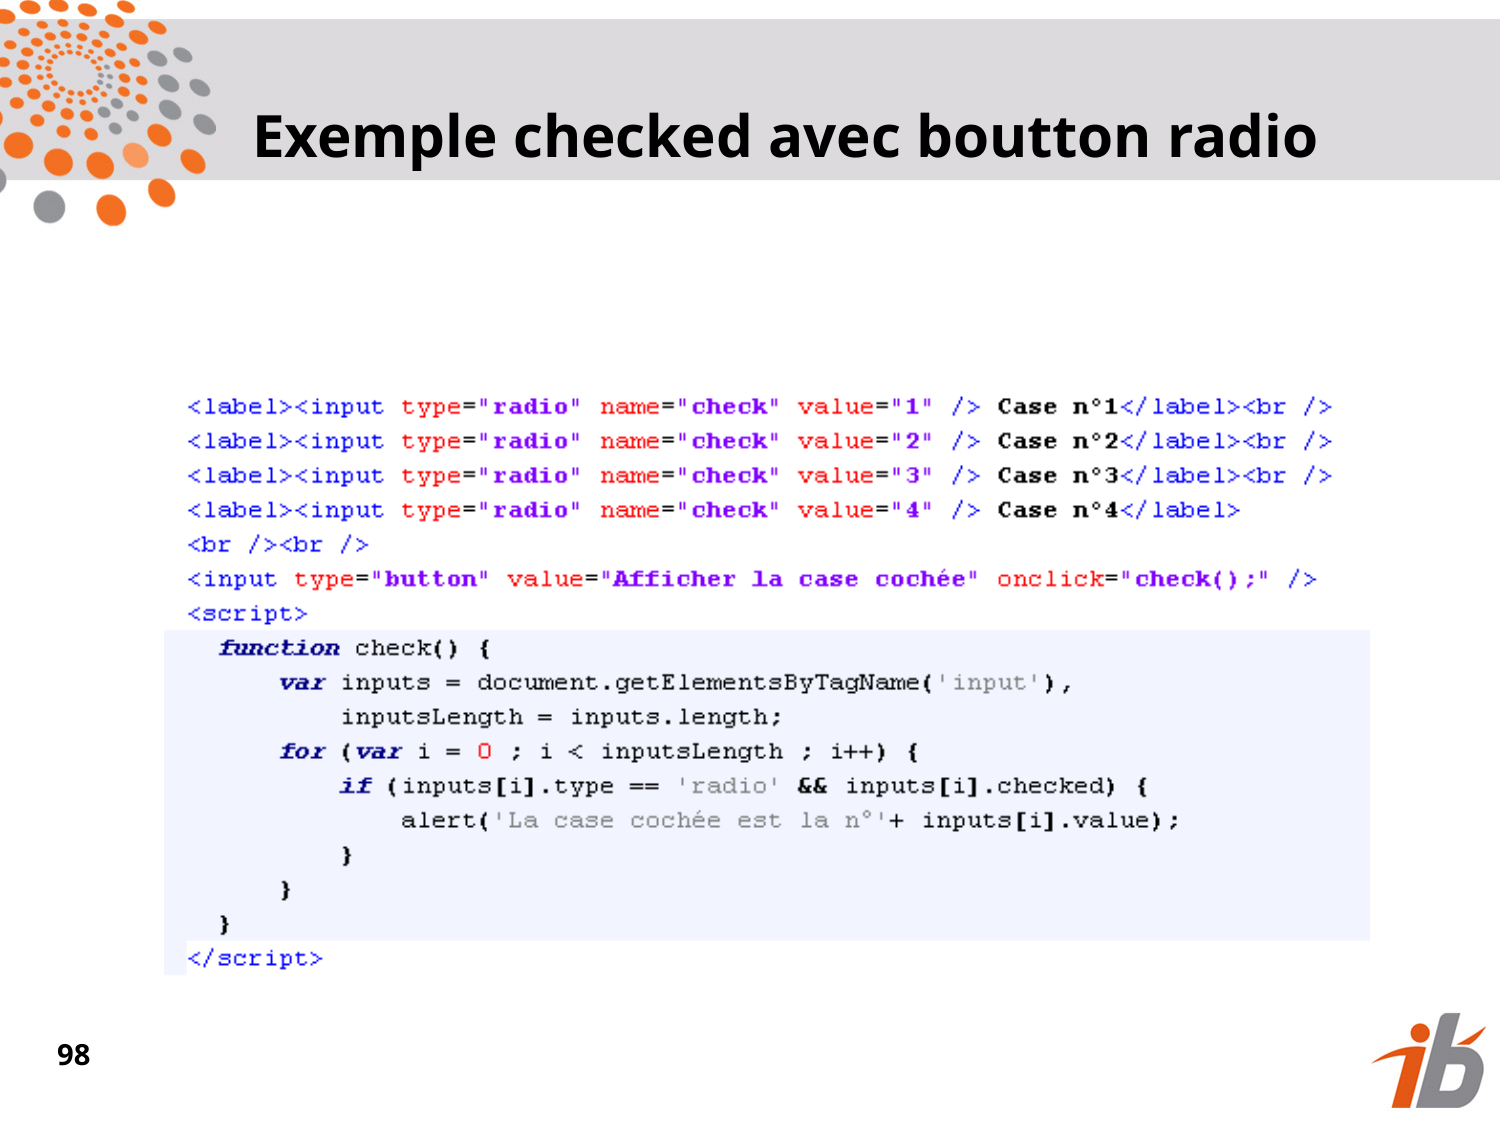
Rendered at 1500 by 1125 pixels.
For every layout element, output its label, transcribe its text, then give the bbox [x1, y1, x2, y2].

text_box Exemple checked avec boutton radio [237, 18, 1408, 177]
picture [0, 0, 1500, 1125]
text_box <numéro> [23, 1018, 124, 1094]
